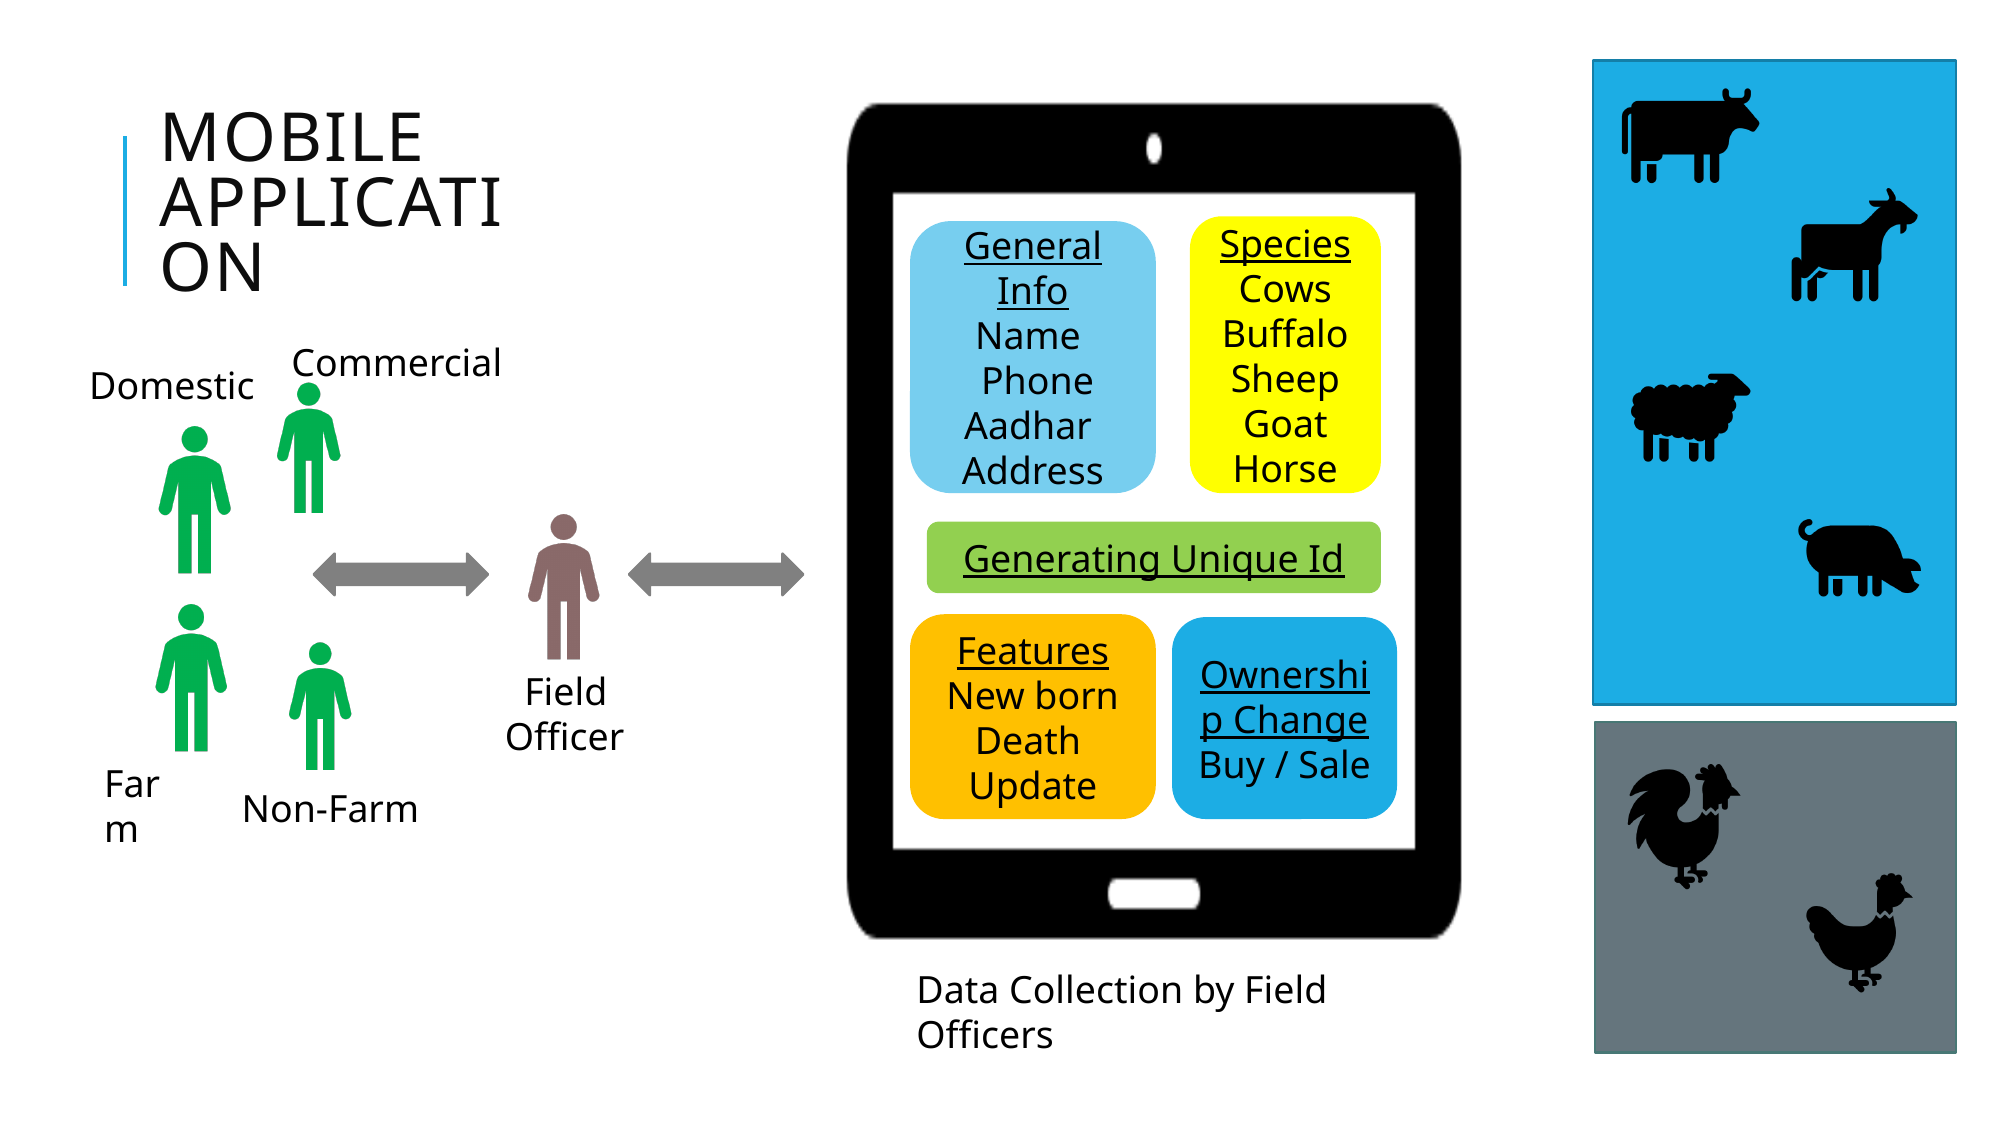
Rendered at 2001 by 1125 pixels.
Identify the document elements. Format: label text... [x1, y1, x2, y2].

picture [1615, 342, 1766, 494]
text_box Commercial [276, 331, 518, 392]
text_box [646, 552, 779, 597]
picture [1610, 751, 1761, 903]
text_box [1592, 59, 1957, 706]
text_box Data Collection by Field Officers [901, 981, 1479, 1064]
title Mobile APPLICATION [144, 101, 569, 313]
picture [486, 509, 641, 664]
text_box Non-Farm [226, 778, 434, 838]
picture [116, 378, 378, 578]
picture [1784, 482, 1935, 633]
picture [1784, 857, 1935, 1009]
text_box Farm [89, 752, 209, 858]
picture [112, 599, 388, 774]
picture [1779, 168, 1930, 320]
text_box [312, 552, 479, 597]
text_box [1594, 721, 1957, 1054]
text_box Field Officer [490, 660, 660, 765]
picture [1615, 60, 1766, 211]
text_box Domestic [74, 354, 270, 415]
picture [786, 70, 1523, 973]
